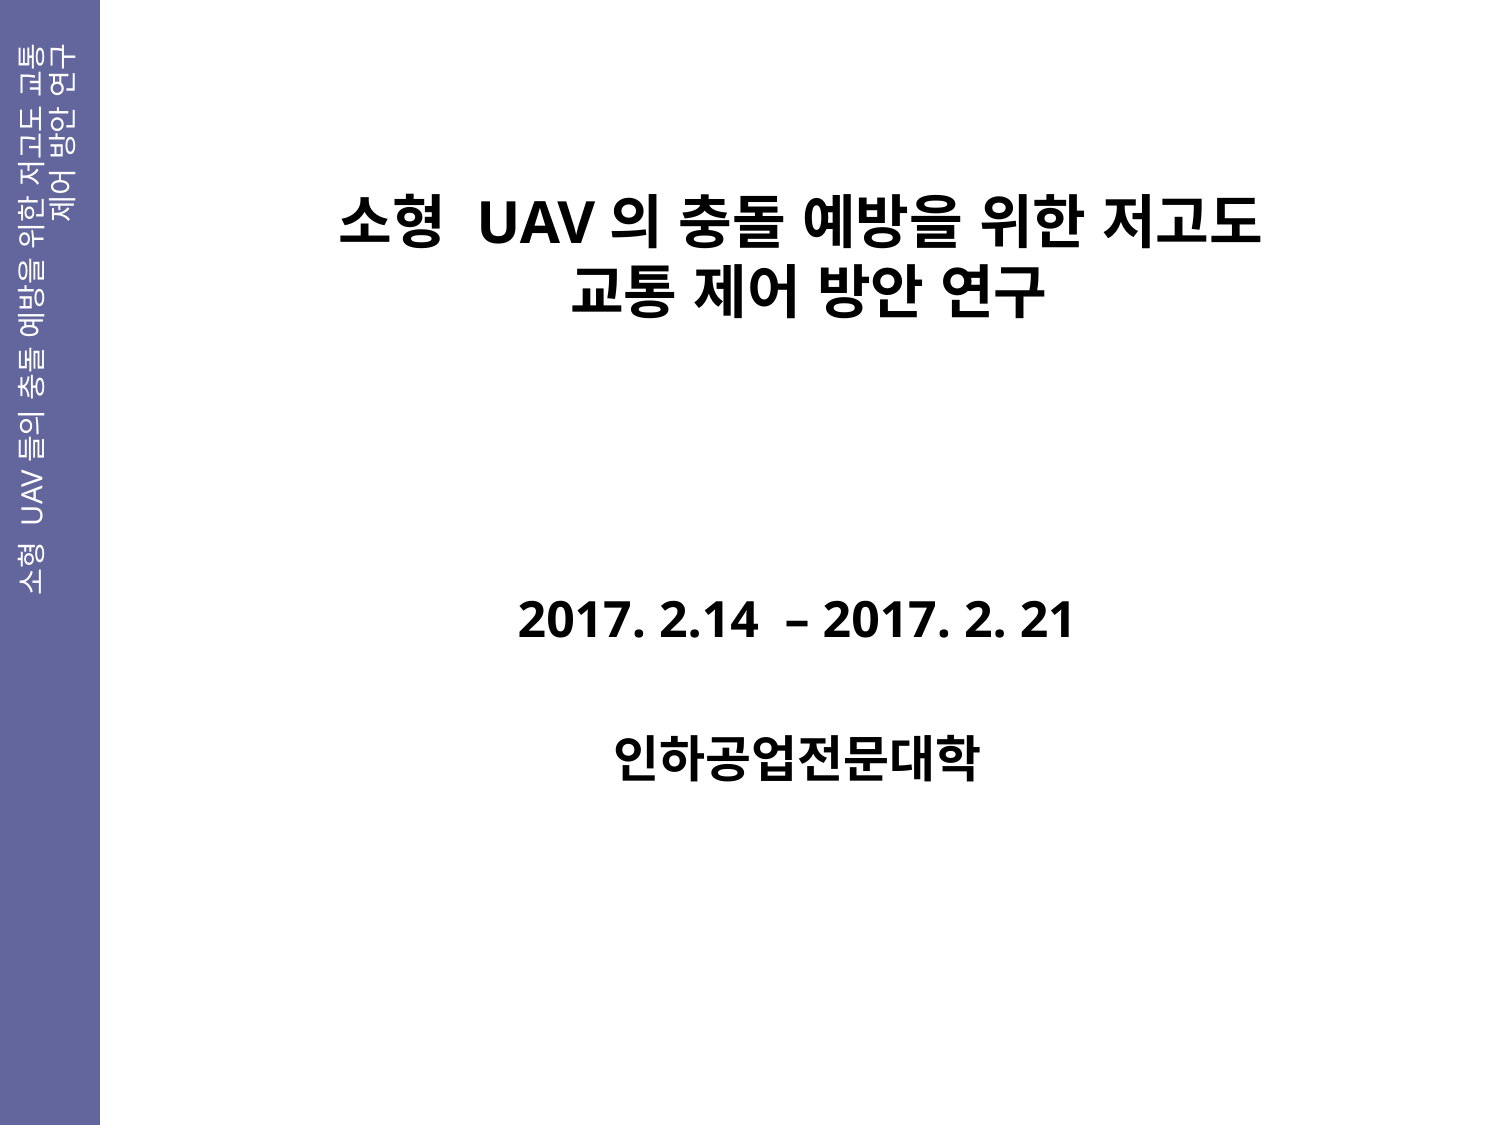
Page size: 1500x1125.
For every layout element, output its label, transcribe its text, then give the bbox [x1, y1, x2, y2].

subtitle 2017. 2.14 – 2017. 2. 21 인하공업전문대학 [183, 580, 1412, 965]
title 소형 UAV의 충돌 예방을 위한 저고도 교통 제어 방안 연구 [171, 137, 1447, 374]
